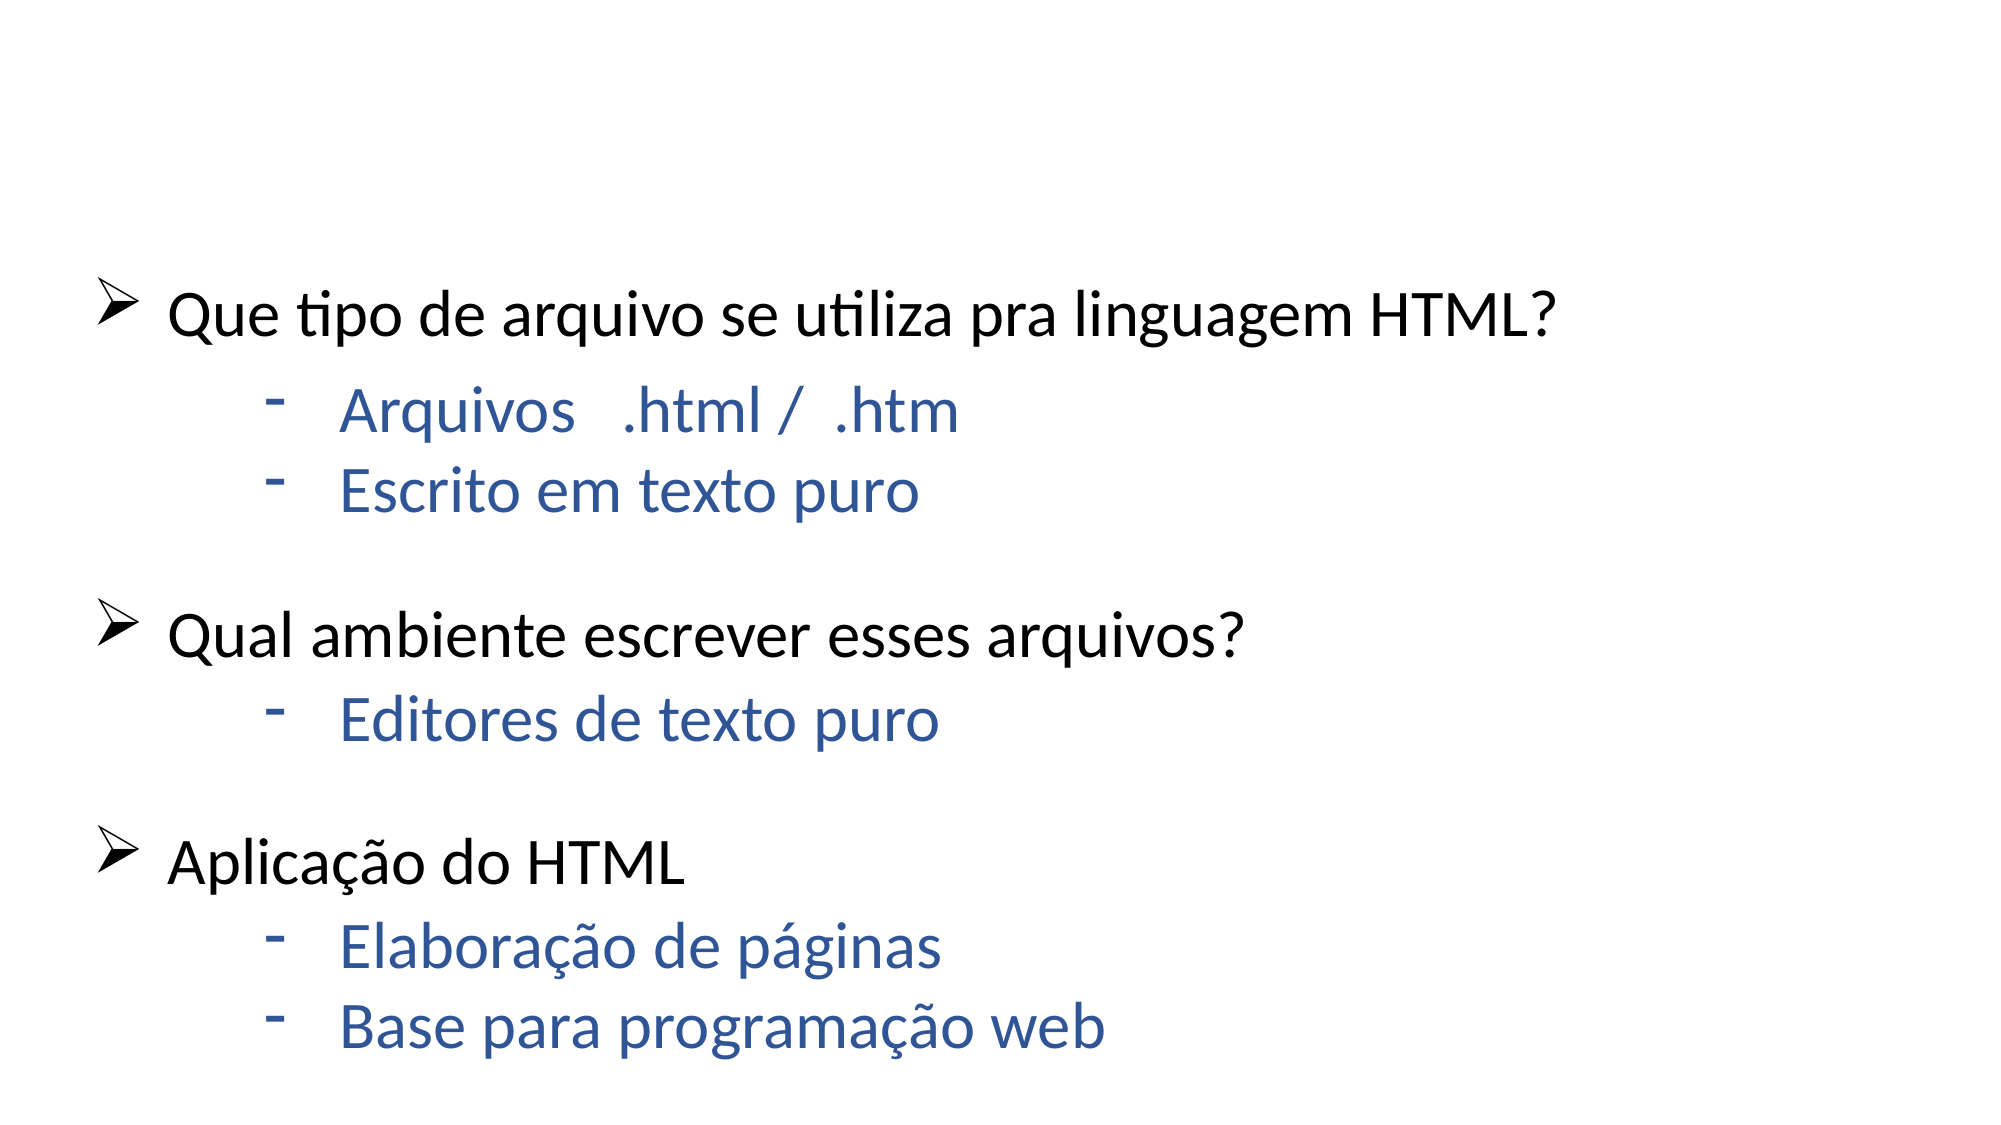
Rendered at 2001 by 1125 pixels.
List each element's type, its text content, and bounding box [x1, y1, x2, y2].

text_box Elaboração de páginas Base para programação web [249, 894, 1804, 1070]
text_box Qual ambiente escrever esses arquivos? [78, 583, 1766, 678]
text_box Aplicação do HTML [78, 810, 1766, 905]
text_box Que tipo de arquivo se utiliza pra linguagem HTML? [78, 262, 1766, 358]
text_box Arquivos .html / .htm Escrito em texto puro [249, 358, 1804, 534]
text_box Editores de texto puro [249, 667, 1804, 763]
